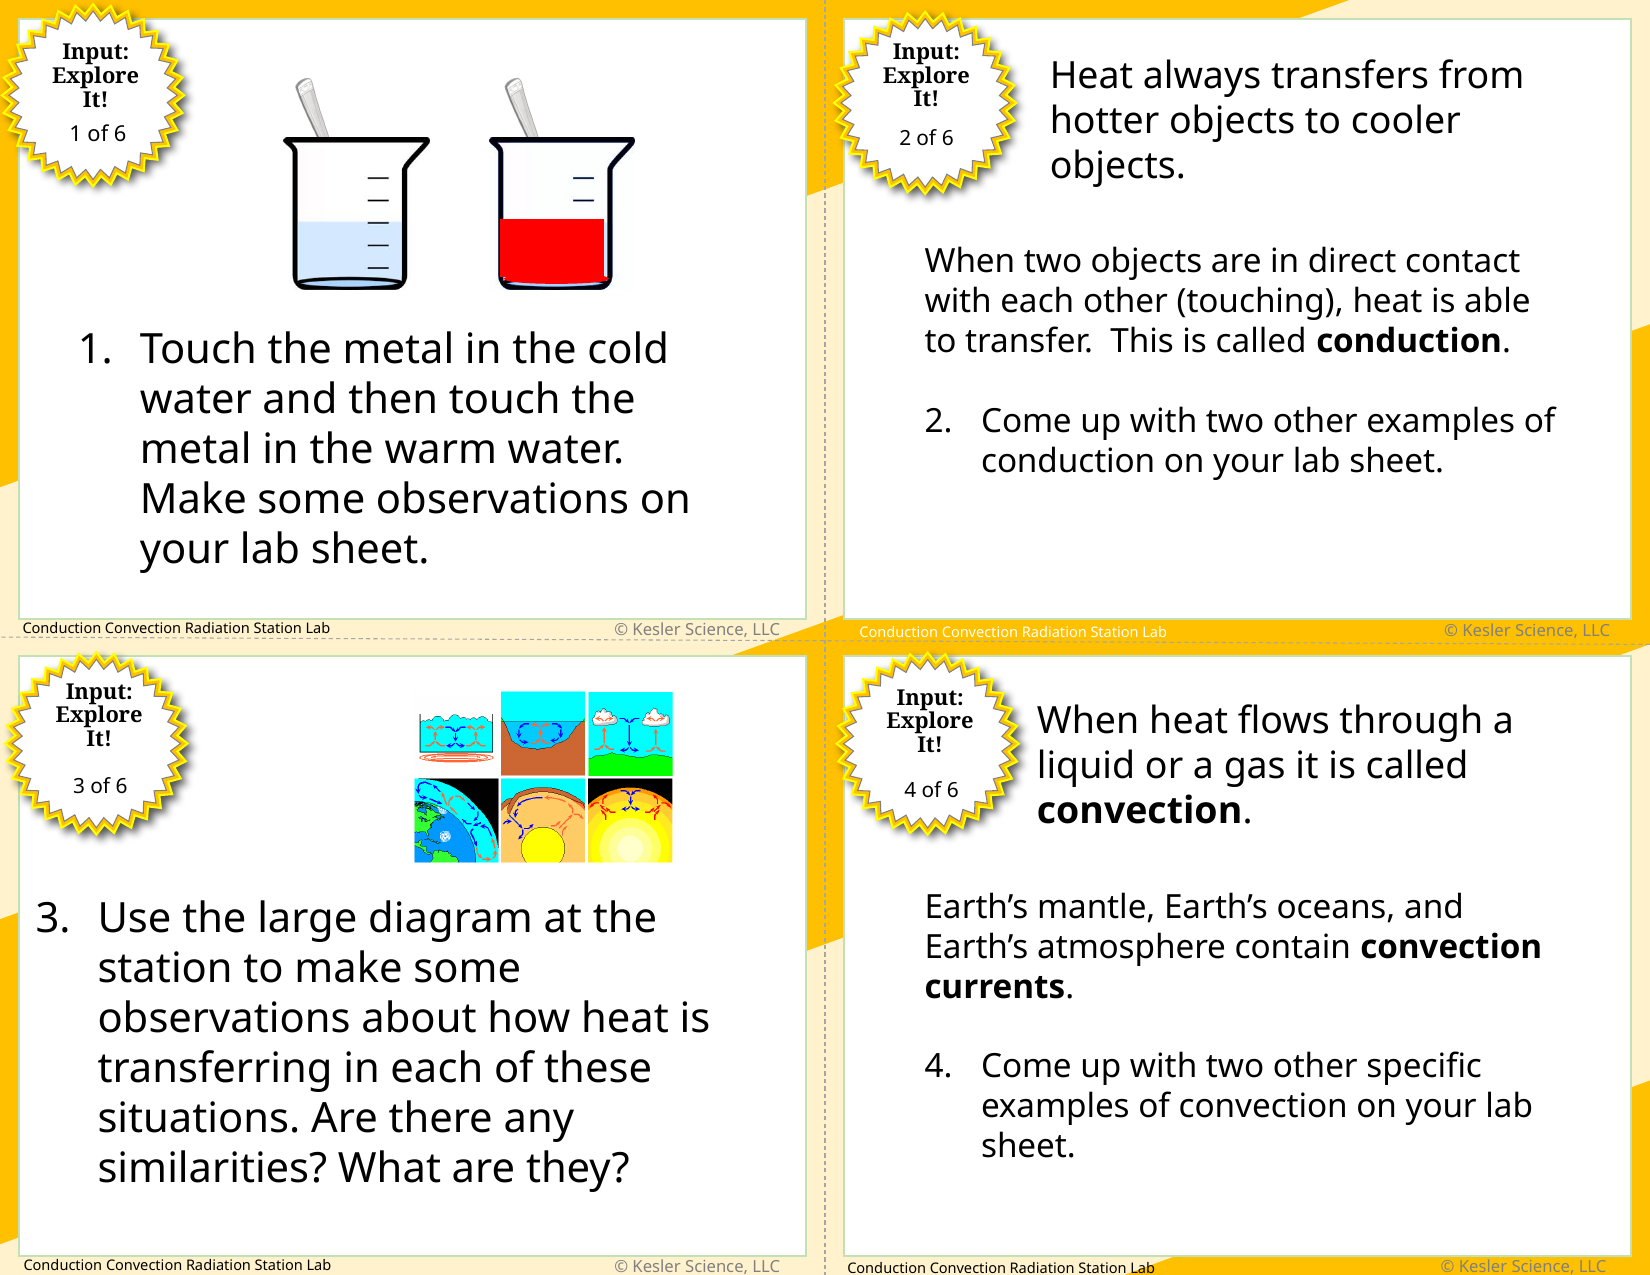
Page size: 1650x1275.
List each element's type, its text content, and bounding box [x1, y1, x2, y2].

text_box Earth’s mantle, Earth’s oceans, and Earth’s atmosphere contain convection currents. Come up with two other specific examples of convection on your lab sheet. [909, 877, 1580, 1172]
list Input: Explore It! [5, 673, 193, 765]
list 4 of 6 [822, 772, 1022, 828]
list 2 of 6 [817, 120, 1035, 175]
picture [221, 43, 659, 290]
list Input: Explore It! [836, 679, 1024, 772]
list Input: Explore It! [0, 33, 197, 118]
text_box When two objects are in direct contact with each other (touching), heat is able to transfer. This is called conduction. Come up with two other examples of conduction on your lab sheet. [909, 231, 1580, 521]
text_box Use the large diagram at the station to make some observations about how heat is transferring in each of these situations. Are there any similarities? What are they? [20, 833, 775, 1275]
list Input: Explore It! [814, 33, 1039, 120]
picture [412, 689, 676, 865]
text_box When heat flows through a liquid or a gas it is called convection. [1022, 688, 1617, 839]
list 3 of 6 [0, 768, 210, 824]
list 1 of 6 [7, 118, 189, 179]
text_box Touch the metal in the cold water and then touch the metal in the warm water. Make some observations on your lab sheet. [63, 314, 733, 579]
text_box Heat always transfers from hotter objects to cooler objects. [1035, 43, 1570, 194]
